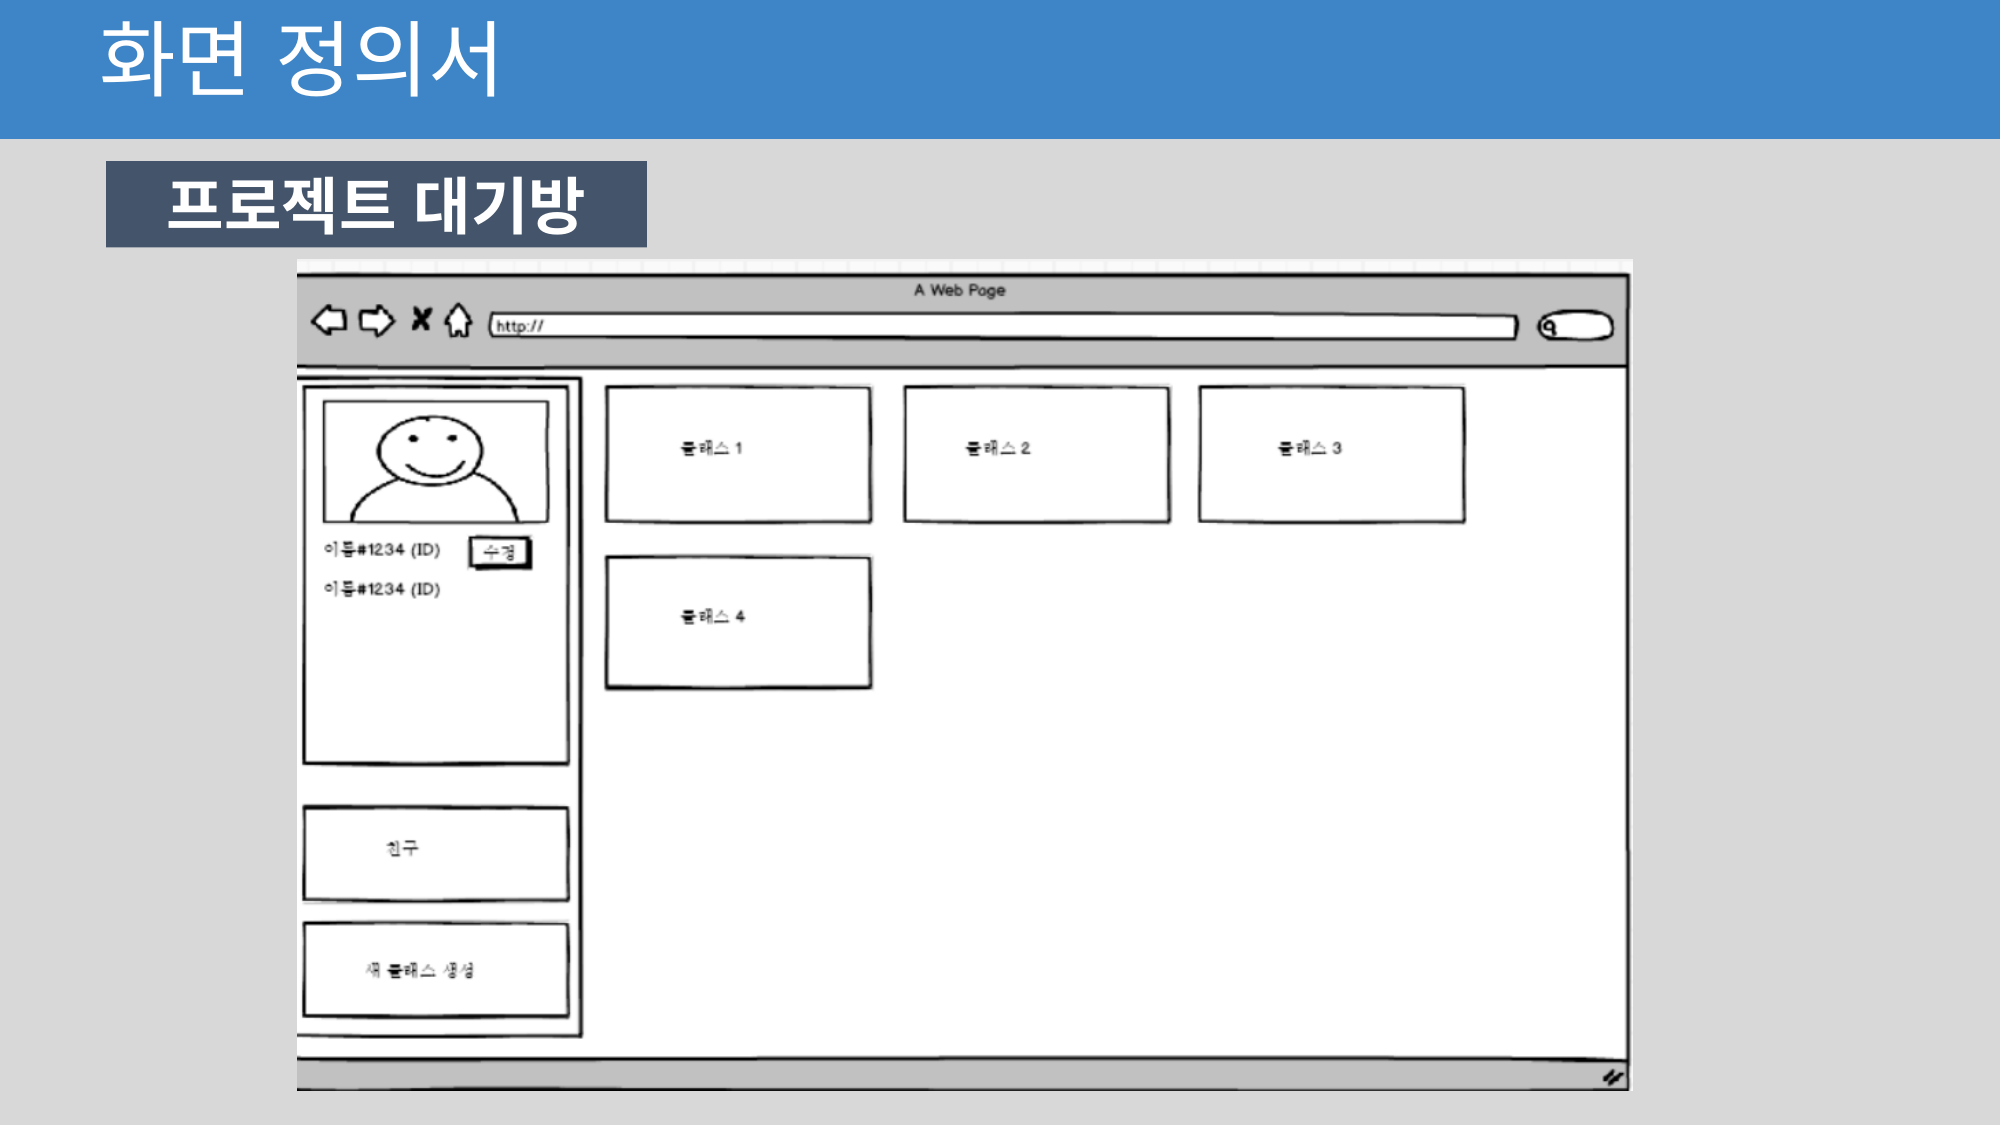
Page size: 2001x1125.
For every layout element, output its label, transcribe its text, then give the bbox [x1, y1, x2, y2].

picture [296, 259, 1634, 1091]
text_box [0, 0, 2000, 140]
text_box 프로젝트 대기방 [106, 161, 647, 248]
text_box [0, 150, 2000, 1125]
